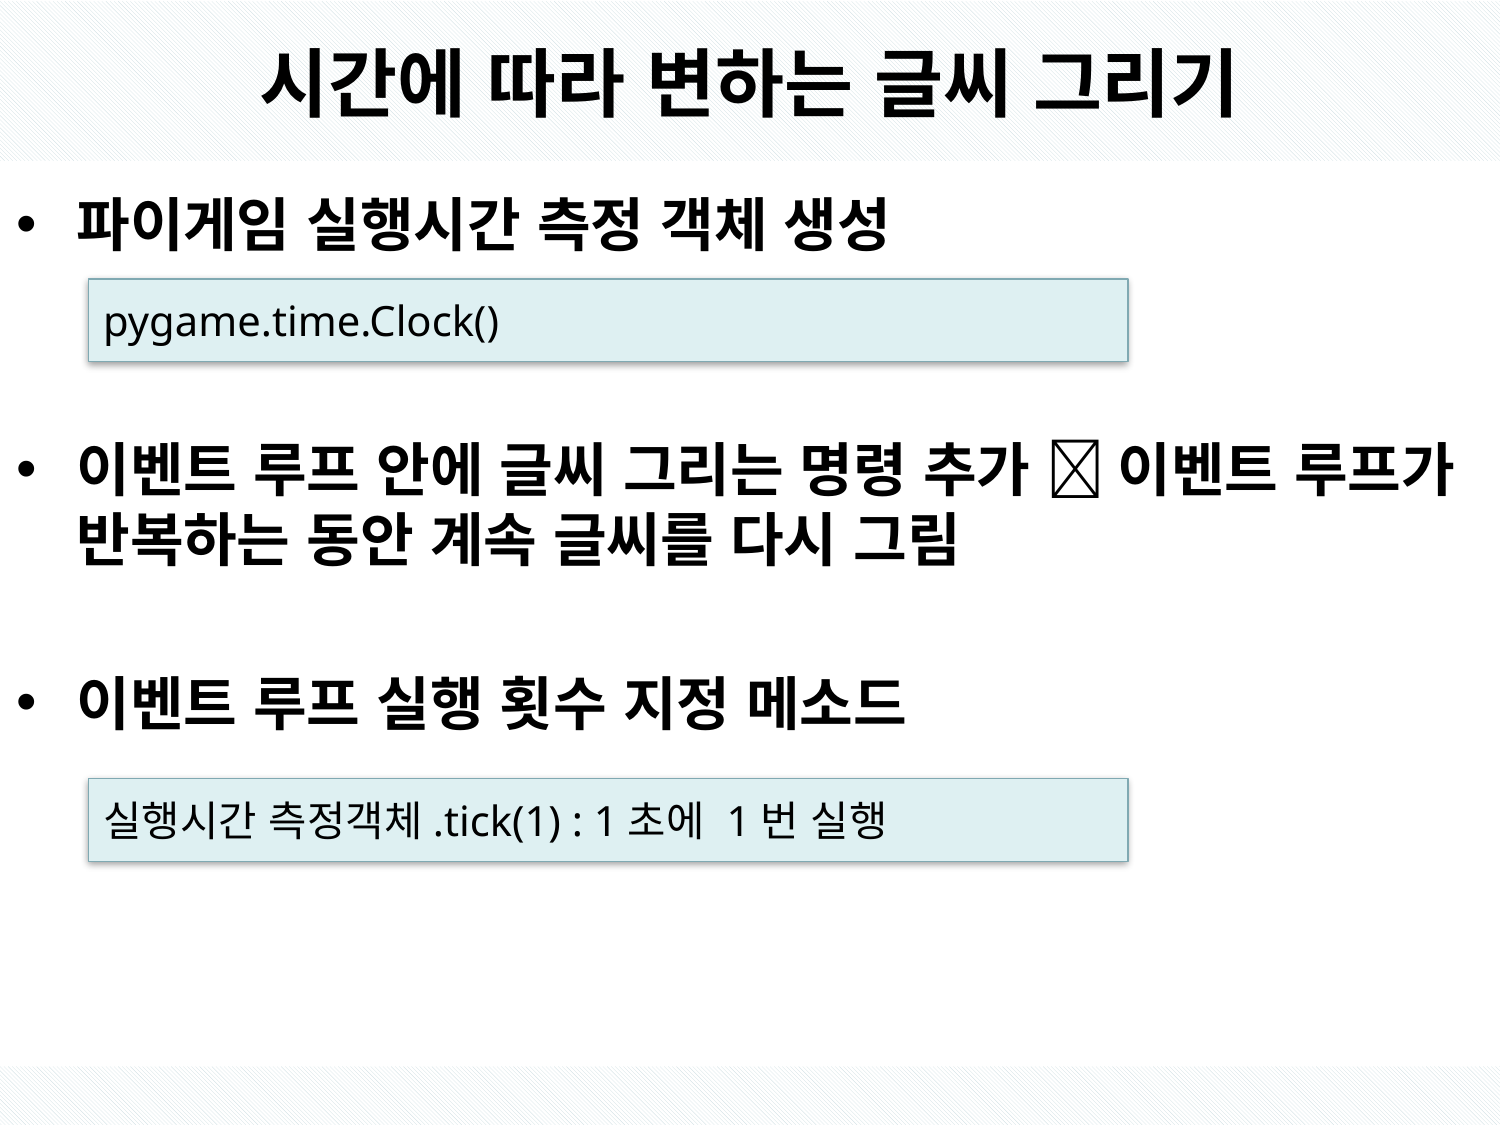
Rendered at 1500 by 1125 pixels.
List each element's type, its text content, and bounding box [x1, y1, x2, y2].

list 파이게임 실행시간 측정 객체 생성 이벤트 루프 안에 글씨 그리는 명령 추가  이벤트 루프가 반복하는 동안 계속 글씨를 다시 그림 이벤트 루프 실행 횟수 지정 메소드 [0, 180, 1500, 1043]
text_box 실행시간 측정객체.tick(1) : 1초에 1번 실행 [88, 778, 1129, 862]
title 시간에 따라 변하는 글씨 그리기 [0, 1, 1500, 161]
text_box pygame.time.Clock() [88, 278, 1129, 362]
